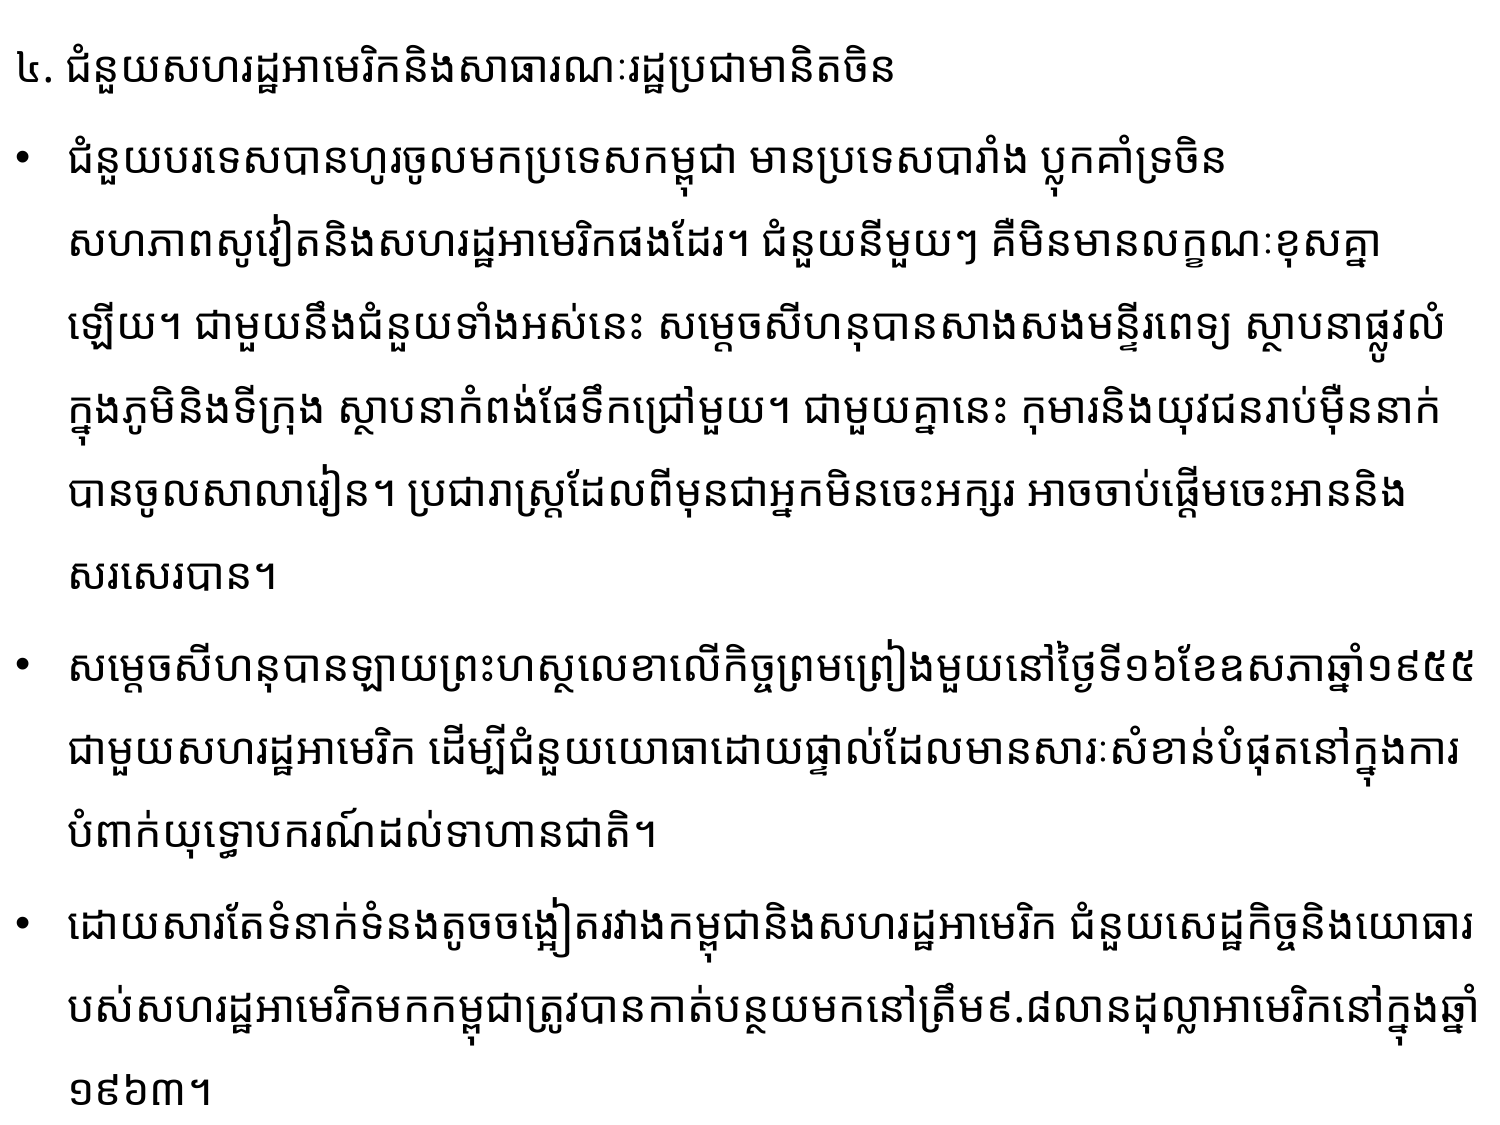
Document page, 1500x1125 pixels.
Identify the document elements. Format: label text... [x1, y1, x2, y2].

list ៤. ជំនួយសហរដ្ឋអាមេរិកនិងសាធារណៈរដ្ឋប្រជាមានិតចិន ជំនួយបរទេសបានហូរចូលមក​ប្រទេស​កម្ពុជា មាន​ប្រទេសបារាំង ប្លុកគាំទ្រចិន សហភាពសូវៀតនិង​សហរដ្ឋអាមេរិកផងដែរ។ ជំនួយនីមួយ​ៗ គឺមិន​មាន​លក្ខណៈខុសគ្នាឡើយ។ ជាមួយនឹងជំនួយទាំងអស់នេះ សម្តេច​សីហនុបានសាងសង​មន្ទីរពេទ្យ ស្ថាបនា​ផ្លូវ​លំក្នុងភូមិនិងទីក្រុង ស្ថាបនាកំពង់ផែទឹកជ្រៅមួយ។ ជាមួយ​គ្នានេះ ​កុមារនិង​យុវជន​រាប់ម៉ឺននាក់​បាន​ចូលសាលារៀន។ ប្រជារាស្ត្រដែលពីមុន​ជាអ្នក​មិន​ចេះអក្សរ អាចចាប់​ផ្តើម​ចេះ​អាននិងសរសេរបាន។ សម្តេចសីហនុ​បានឡាយព្រះហស្ថលេខា​លើកិច្ចព្រមព្រៀងមួយនៅថ្ងៃទី​១៦ខែ​ឧសភាឆ្នាំ​១៩៥៥​ ជា​មួយ​សហរដ្ឋអាមេរិក ដើម្បីជំនួយយោធាដោយផ្ទាល់​ដែល​មានសារៈសំខាន់បំផុត​នៅក្នុង​ការ​បំពាក់​យុទ្ធោបករណ៍​ដល់​ទាហានជាតិ។ ដោយសារតែ​ទំនាក់ទំនងតូចចង្អៀត​រវាងកម្ពុជានិង​សហរដ្ឋអាមេរិក​ ជំនួយសេដ្ឋកិច្ចនិង​យោ​ធា​រ​បស់​សហ​រដ្ឋអាមេរិក​មកកម្ពុជា​ត្រូវបានកាត់បន្ថយ​មកនៅត្រឹម​៩.៨លាន​ដុល្លាអាមេរិក​នៅ​ក្នុងឆ្នាំ​១៩៦៣។ [0, 0, 1500, 1125]
